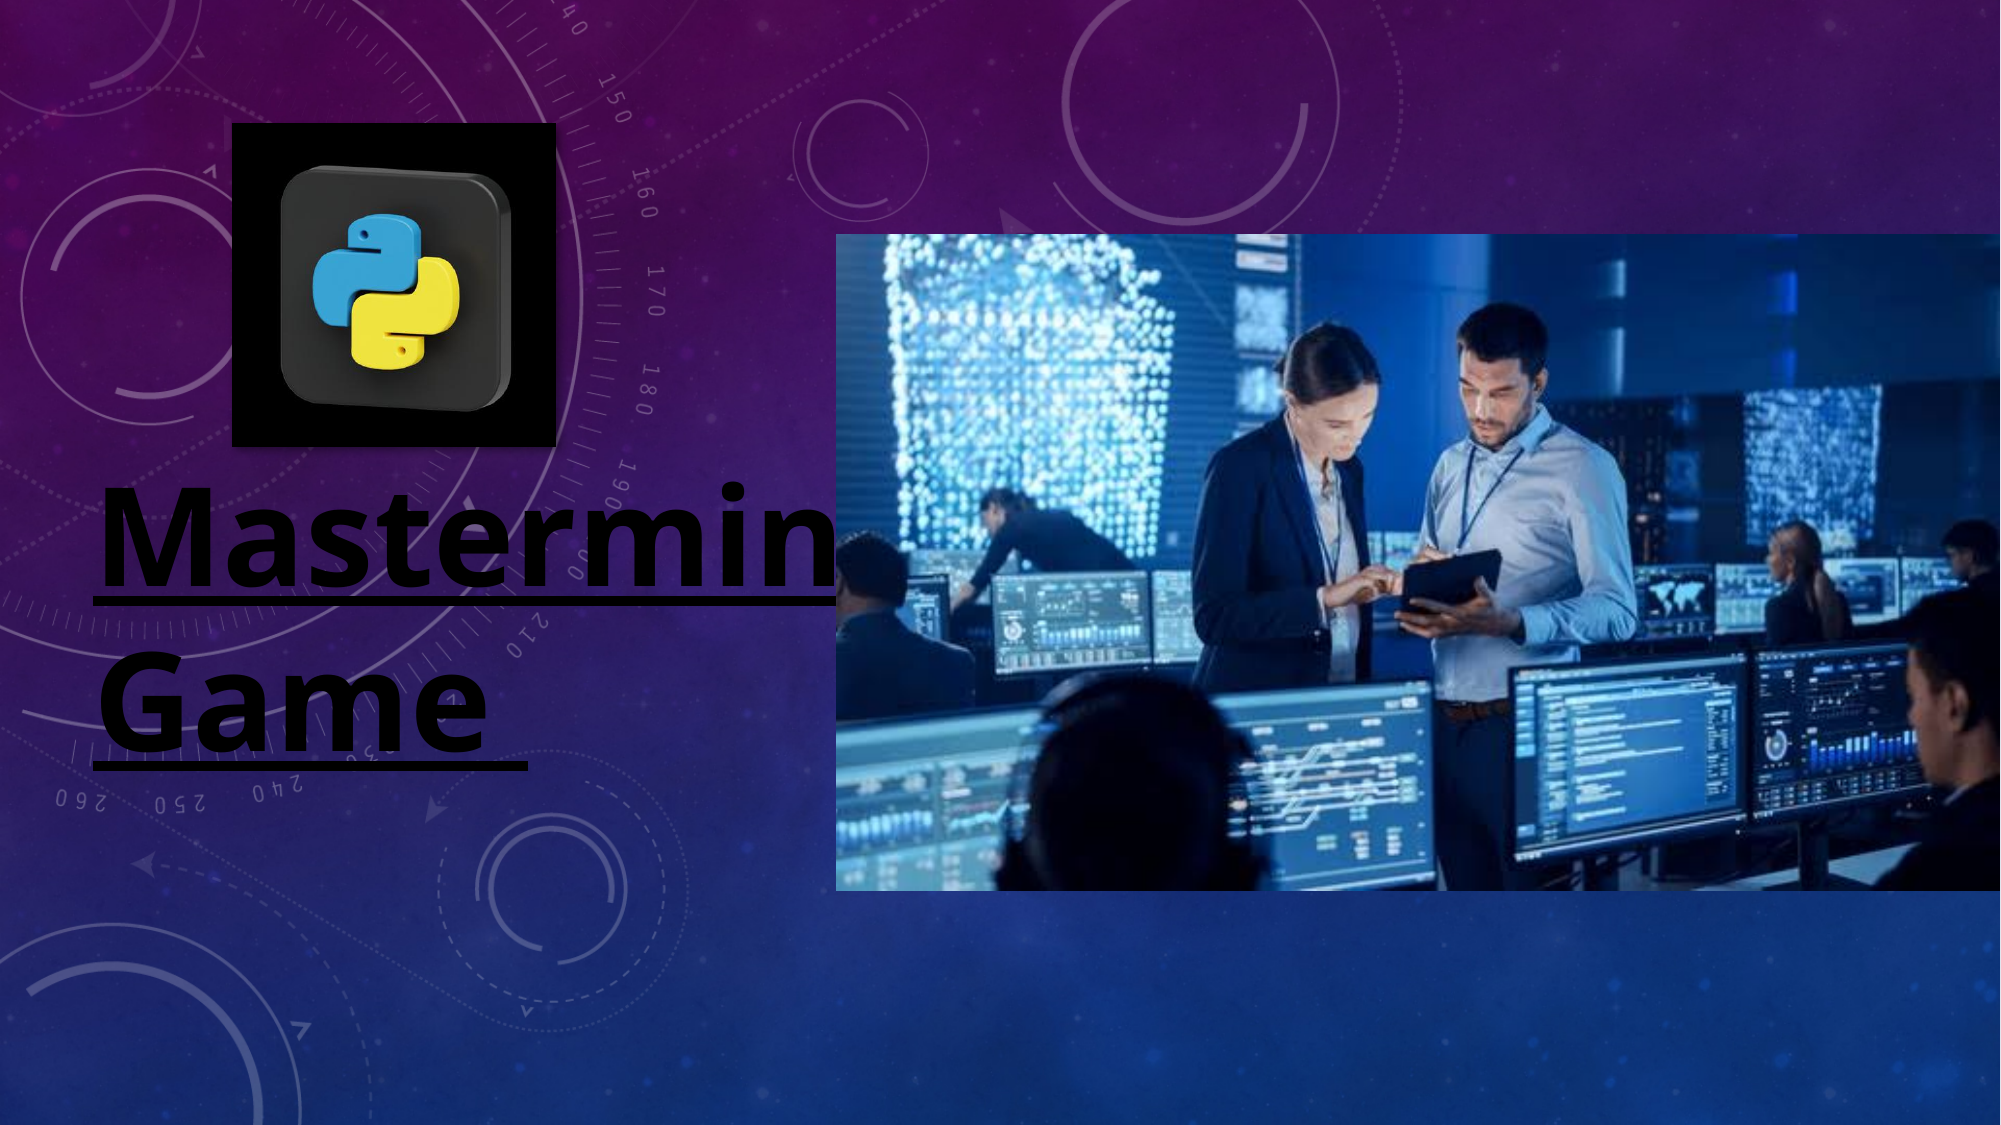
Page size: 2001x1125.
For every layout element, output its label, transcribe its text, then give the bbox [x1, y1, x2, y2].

text_box Mastermind Game [78, 441, 830, 786]
picture [0, 0, 2001, 1125]
